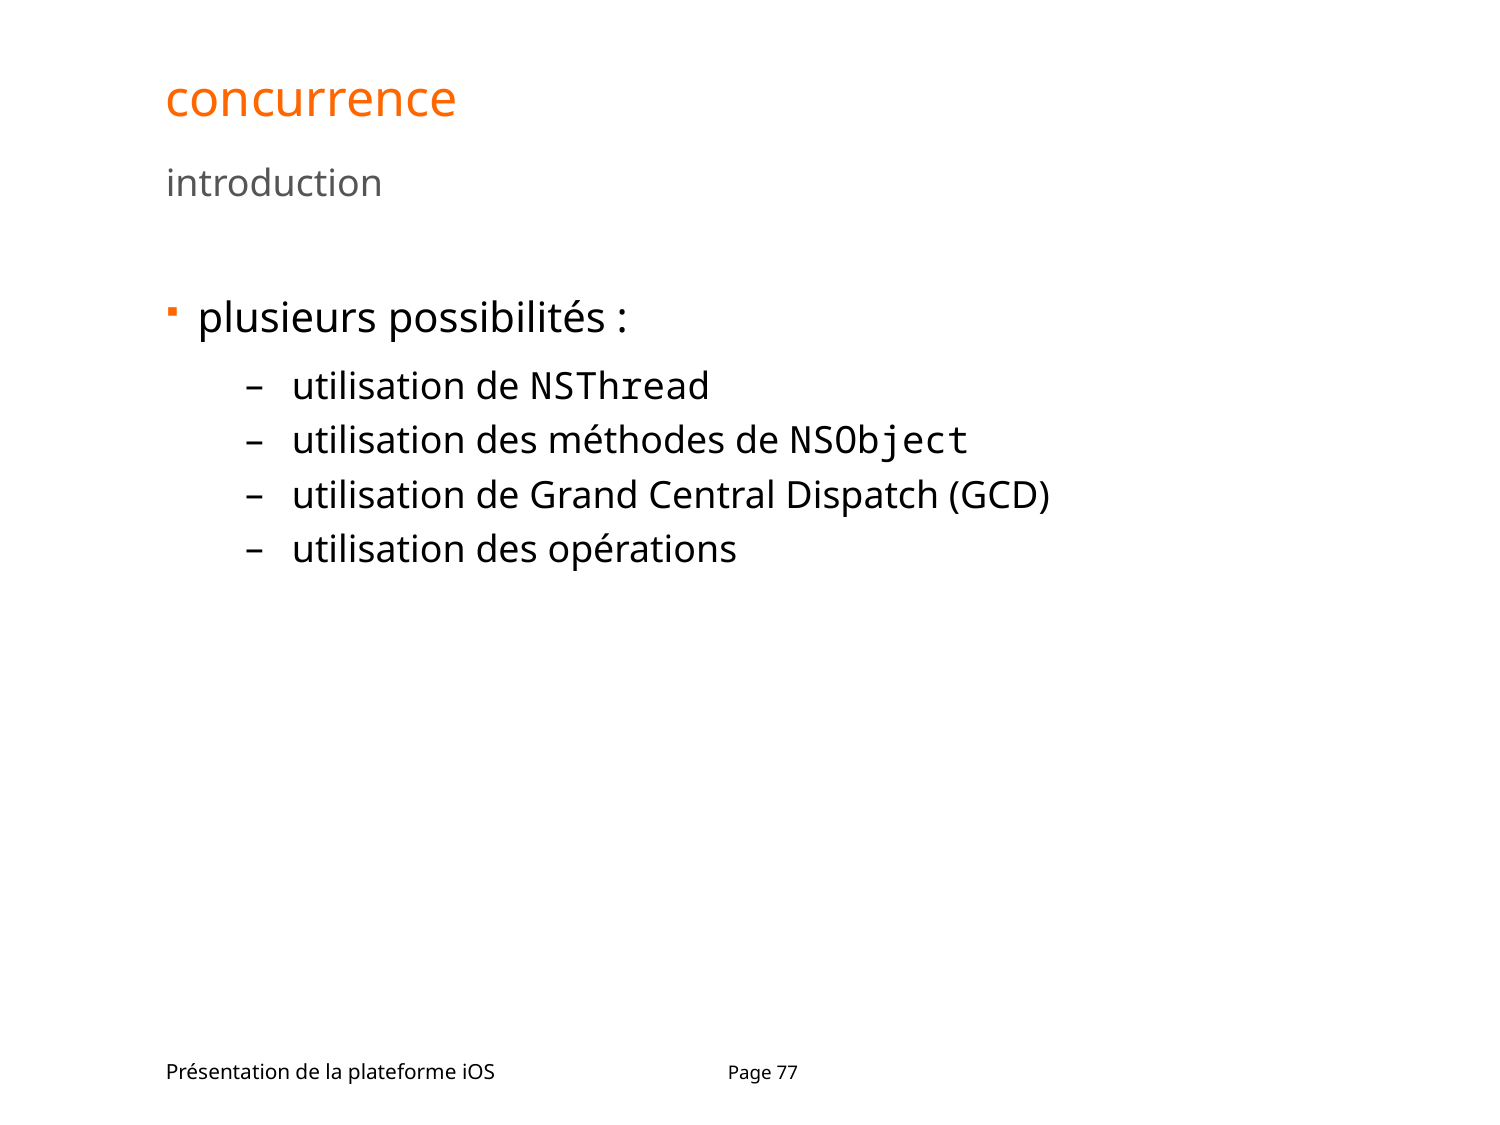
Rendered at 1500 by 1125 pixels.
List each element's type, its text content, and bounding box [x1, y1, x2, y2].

list introduction [165, 158, 1448, 209]
list plusieurs possibilités : utilisation de NSThread utilisation des méthodes de NSObject utilisation de Grand Central Dispatch (GCD) utilisation des opérations [165, 290, 1448, 362]
footer Présentation de la plateforme iOS [165, 1050, 575, 1087]
title concurrence [165, 66, 1448, 148]
